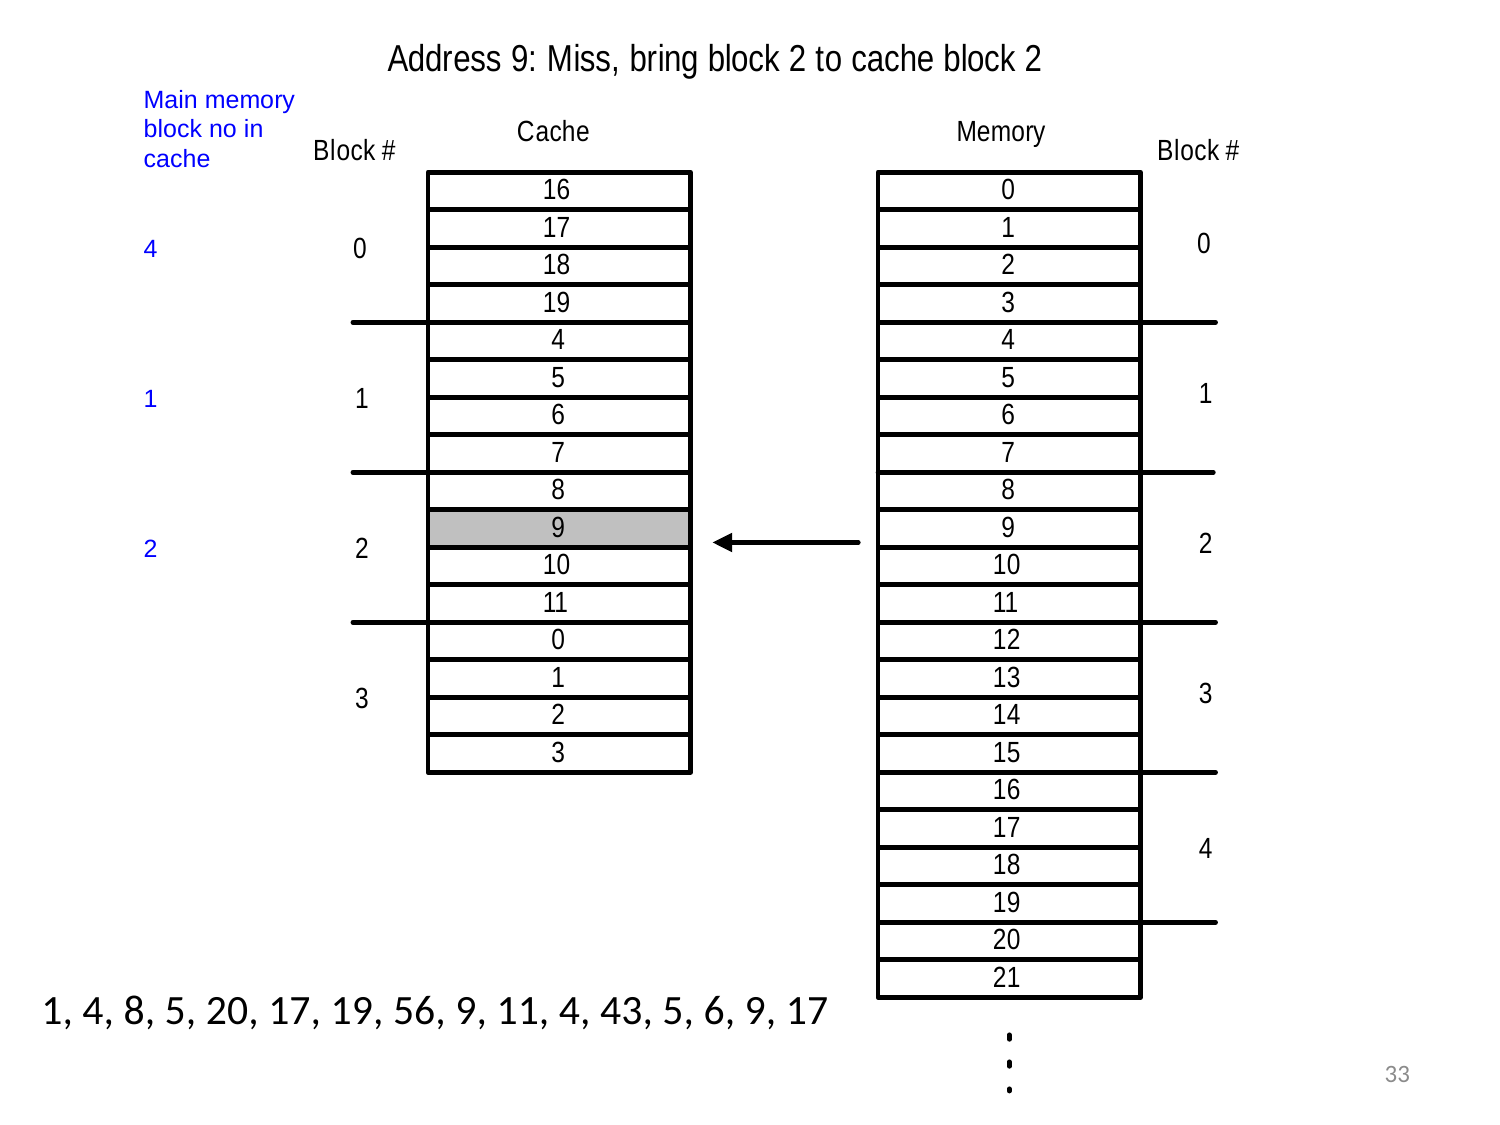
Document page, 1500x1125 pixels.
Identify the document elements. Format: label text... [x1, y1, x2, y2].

text_box 1, 4, 8, 5, 20, 17, 19, 56, 9, 11, 4, 43, 5, 6, 9, 17 [26, 975, 280, 1040]
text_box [285, 31, 1284, 1103]
text_box Main memory block no in cache 4 1 2 [128, 75, 280, 570]
slide_number 33 [1288, 1042, 1425, 1103]
